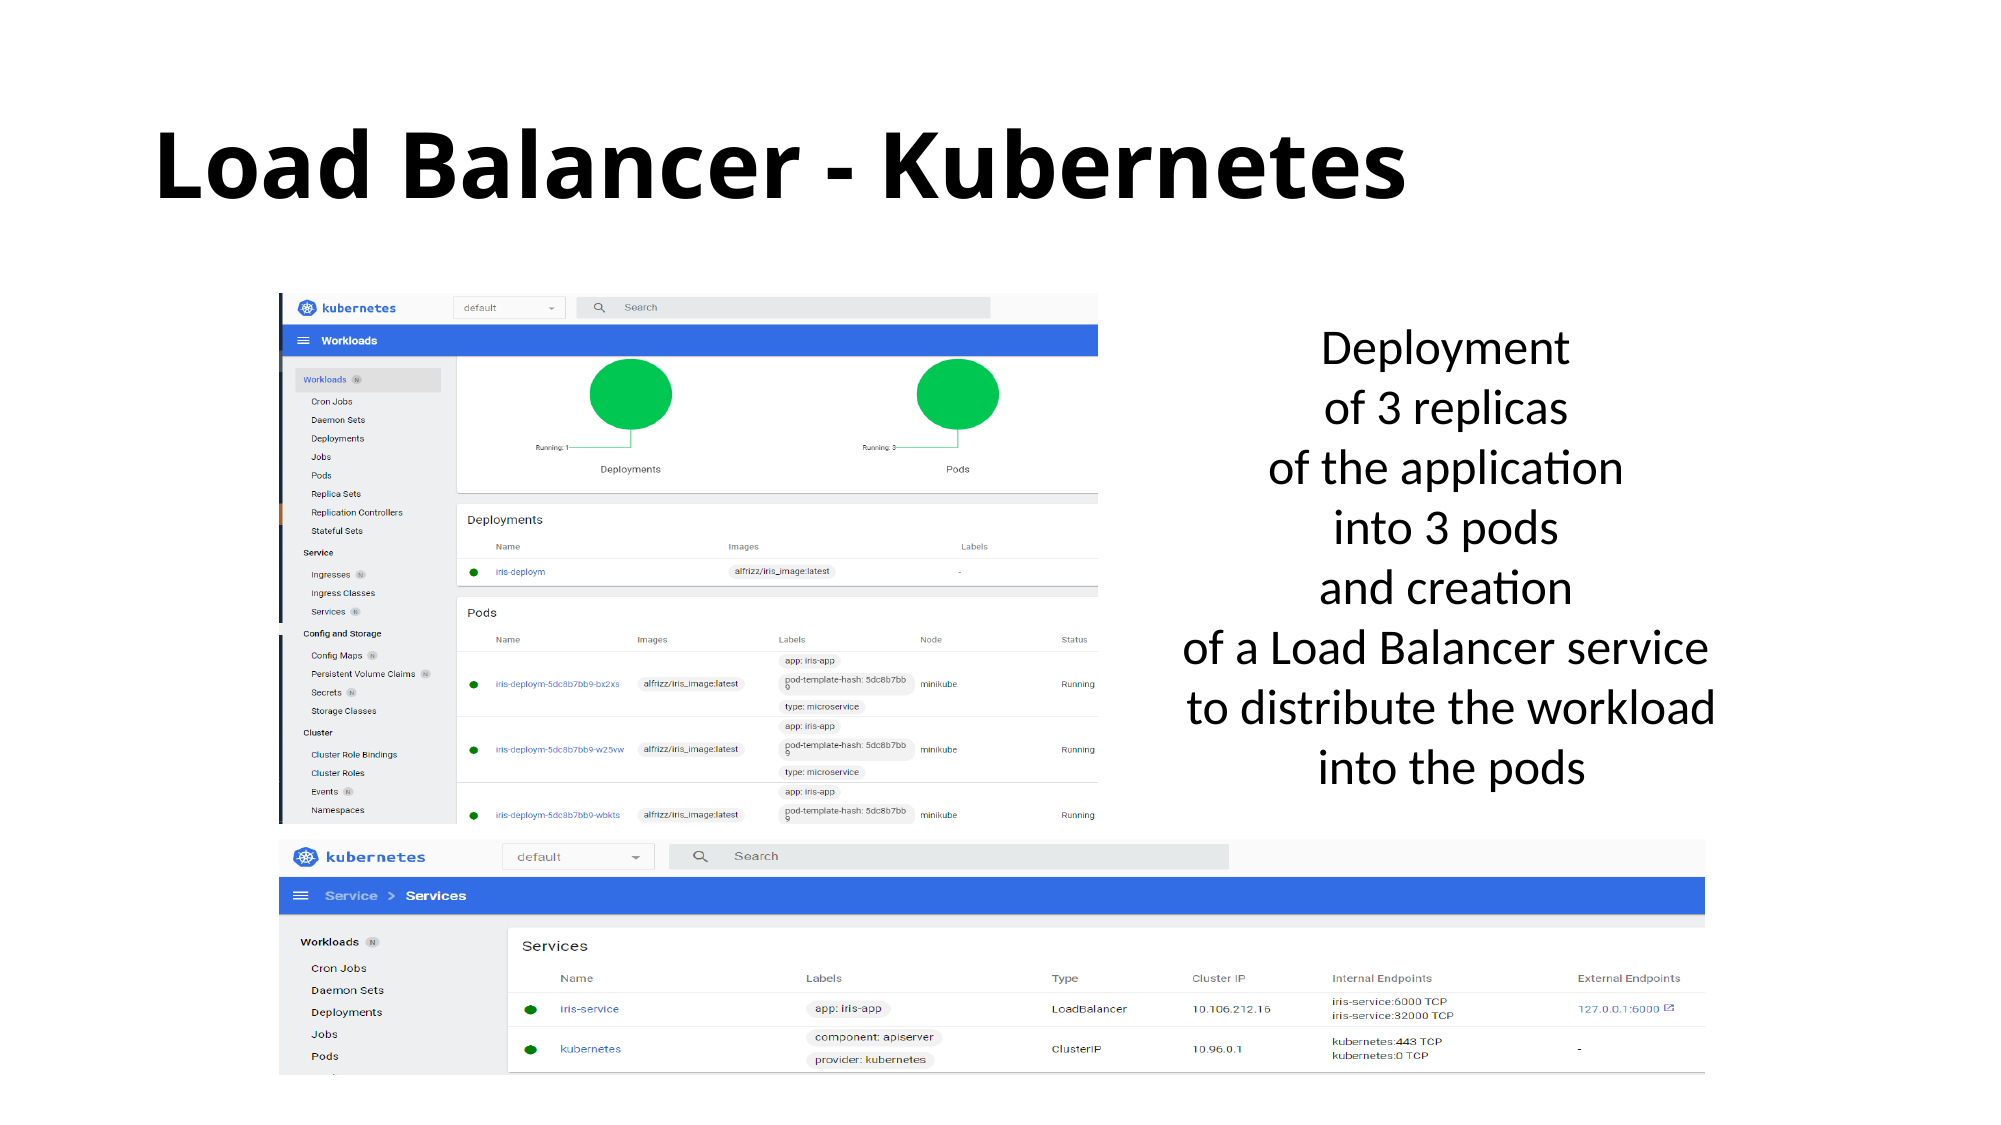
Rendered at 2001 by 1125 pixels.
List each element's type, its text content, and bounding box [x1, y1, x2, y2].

text_box Deployment of 3 replicas of the application into 3 pods and creation of a Load Balancer service to distribute the workload into the pods [1129, 306, 1774, 802]
picture [279, 839, 1705, 1075]
title Load Balancer - Kubernetes [137, 59, 1863, 278]
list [279, 293, 1098, 824]
